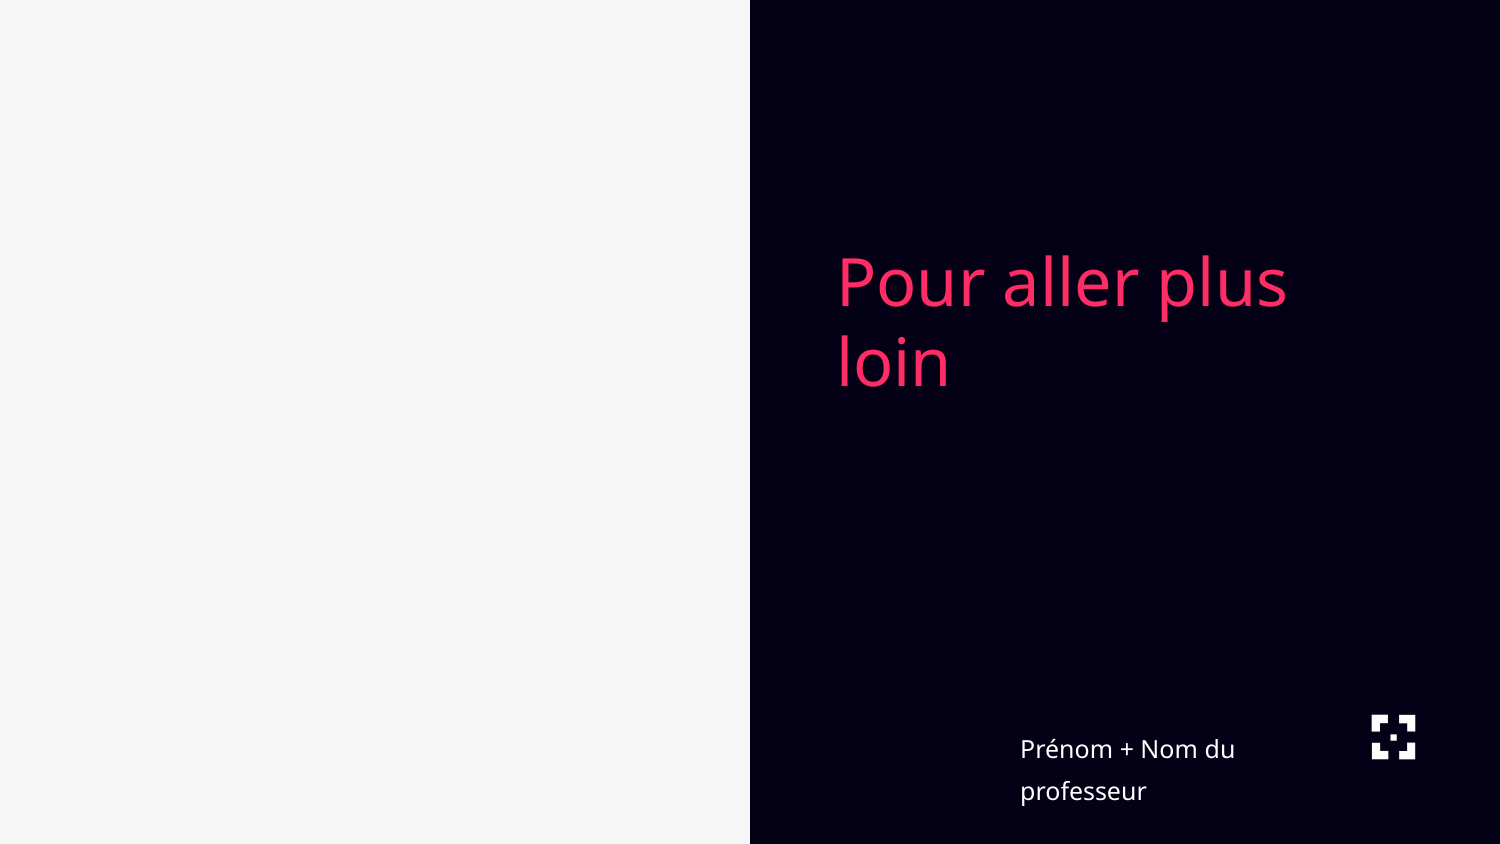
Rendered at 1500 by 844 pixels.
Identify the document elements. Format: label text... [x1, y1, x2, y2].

text_box [750, 0, 1500, 844]
text_box Pour aller plus loin [836, 239, 1416, 400]
text_box [1371, 714, 1416, 760]
text_box Prénom + Nom du professeur [1020, 721, 1356, 806]
